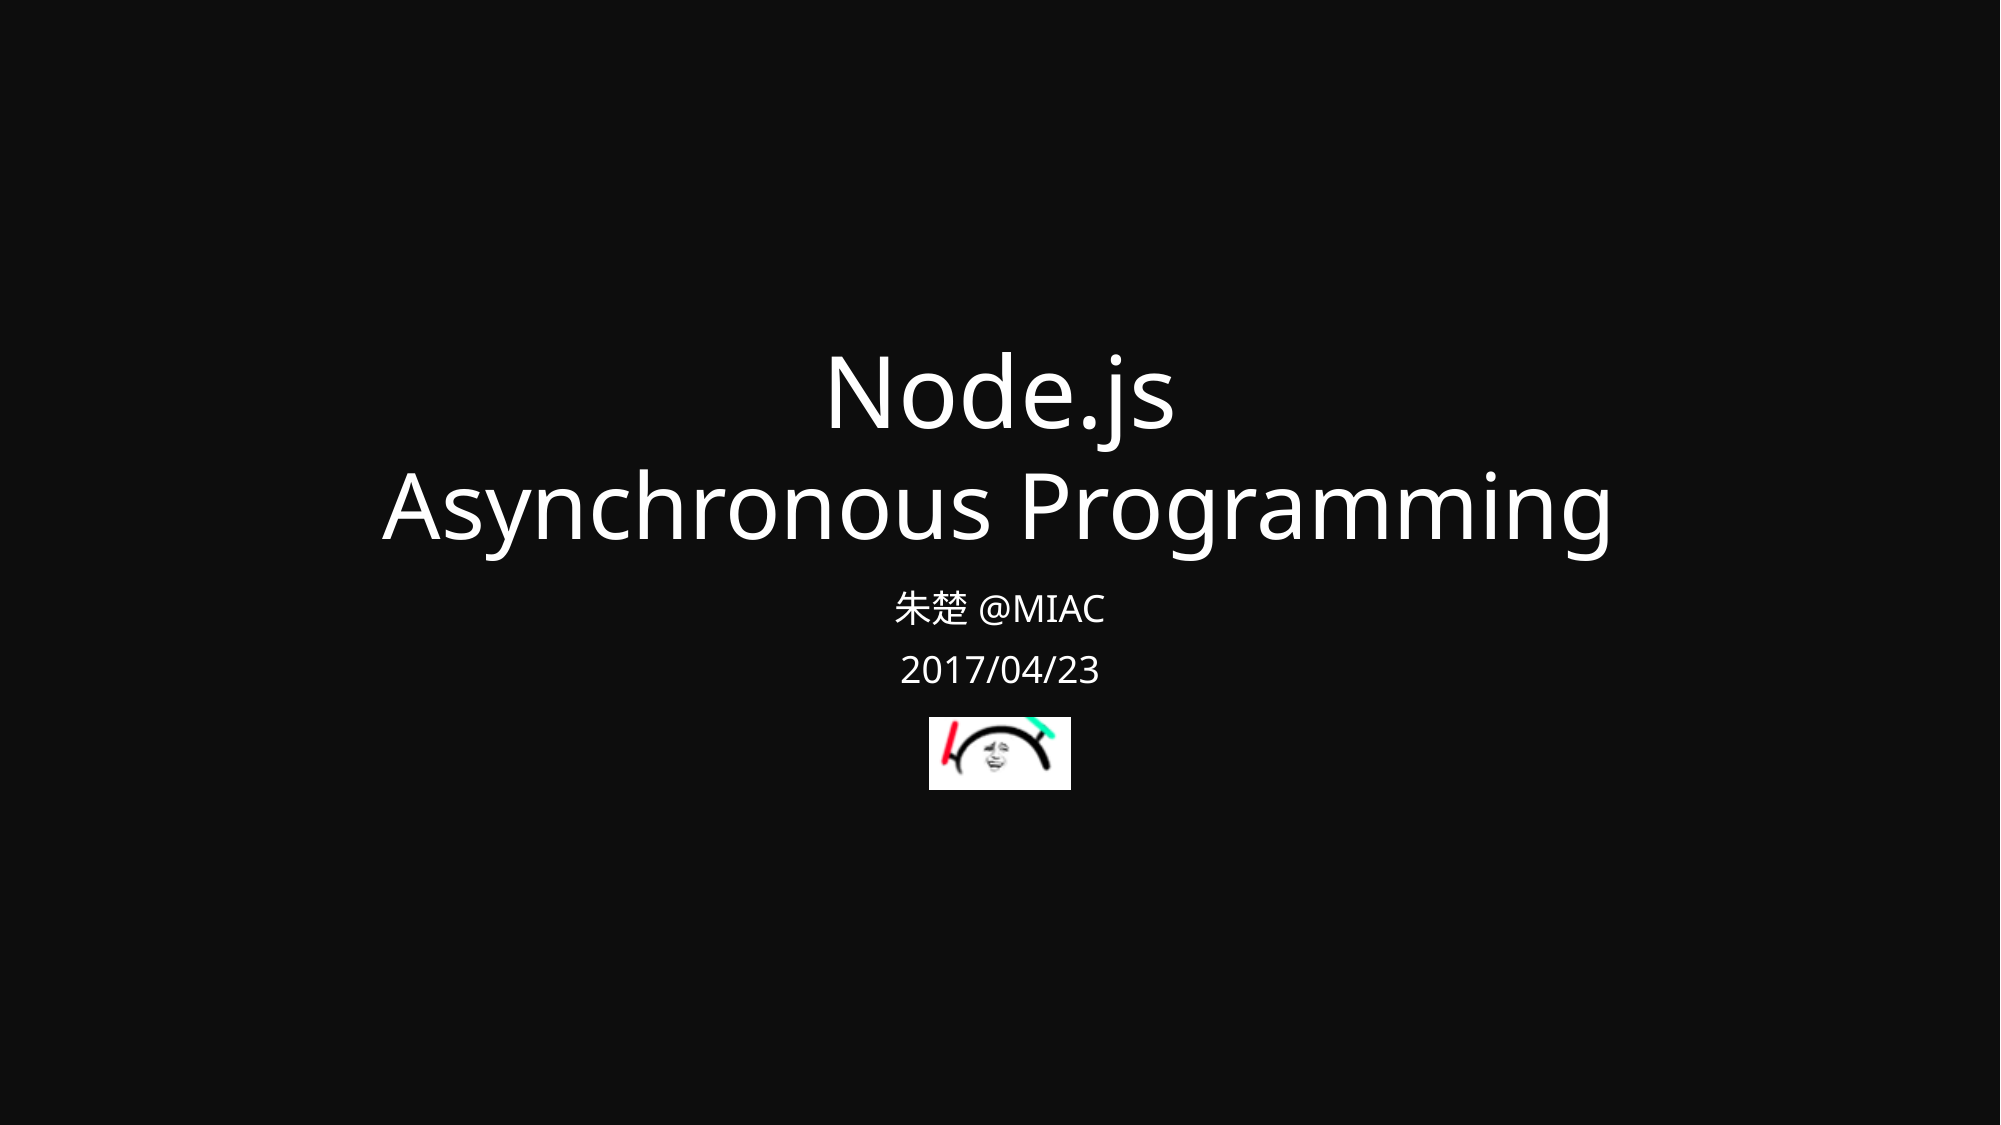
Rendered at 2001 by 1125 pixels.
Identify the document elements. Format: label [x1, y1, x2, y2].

text_box [334, 320, 1666, 699]
picture [929, 717, 1071, 790]
